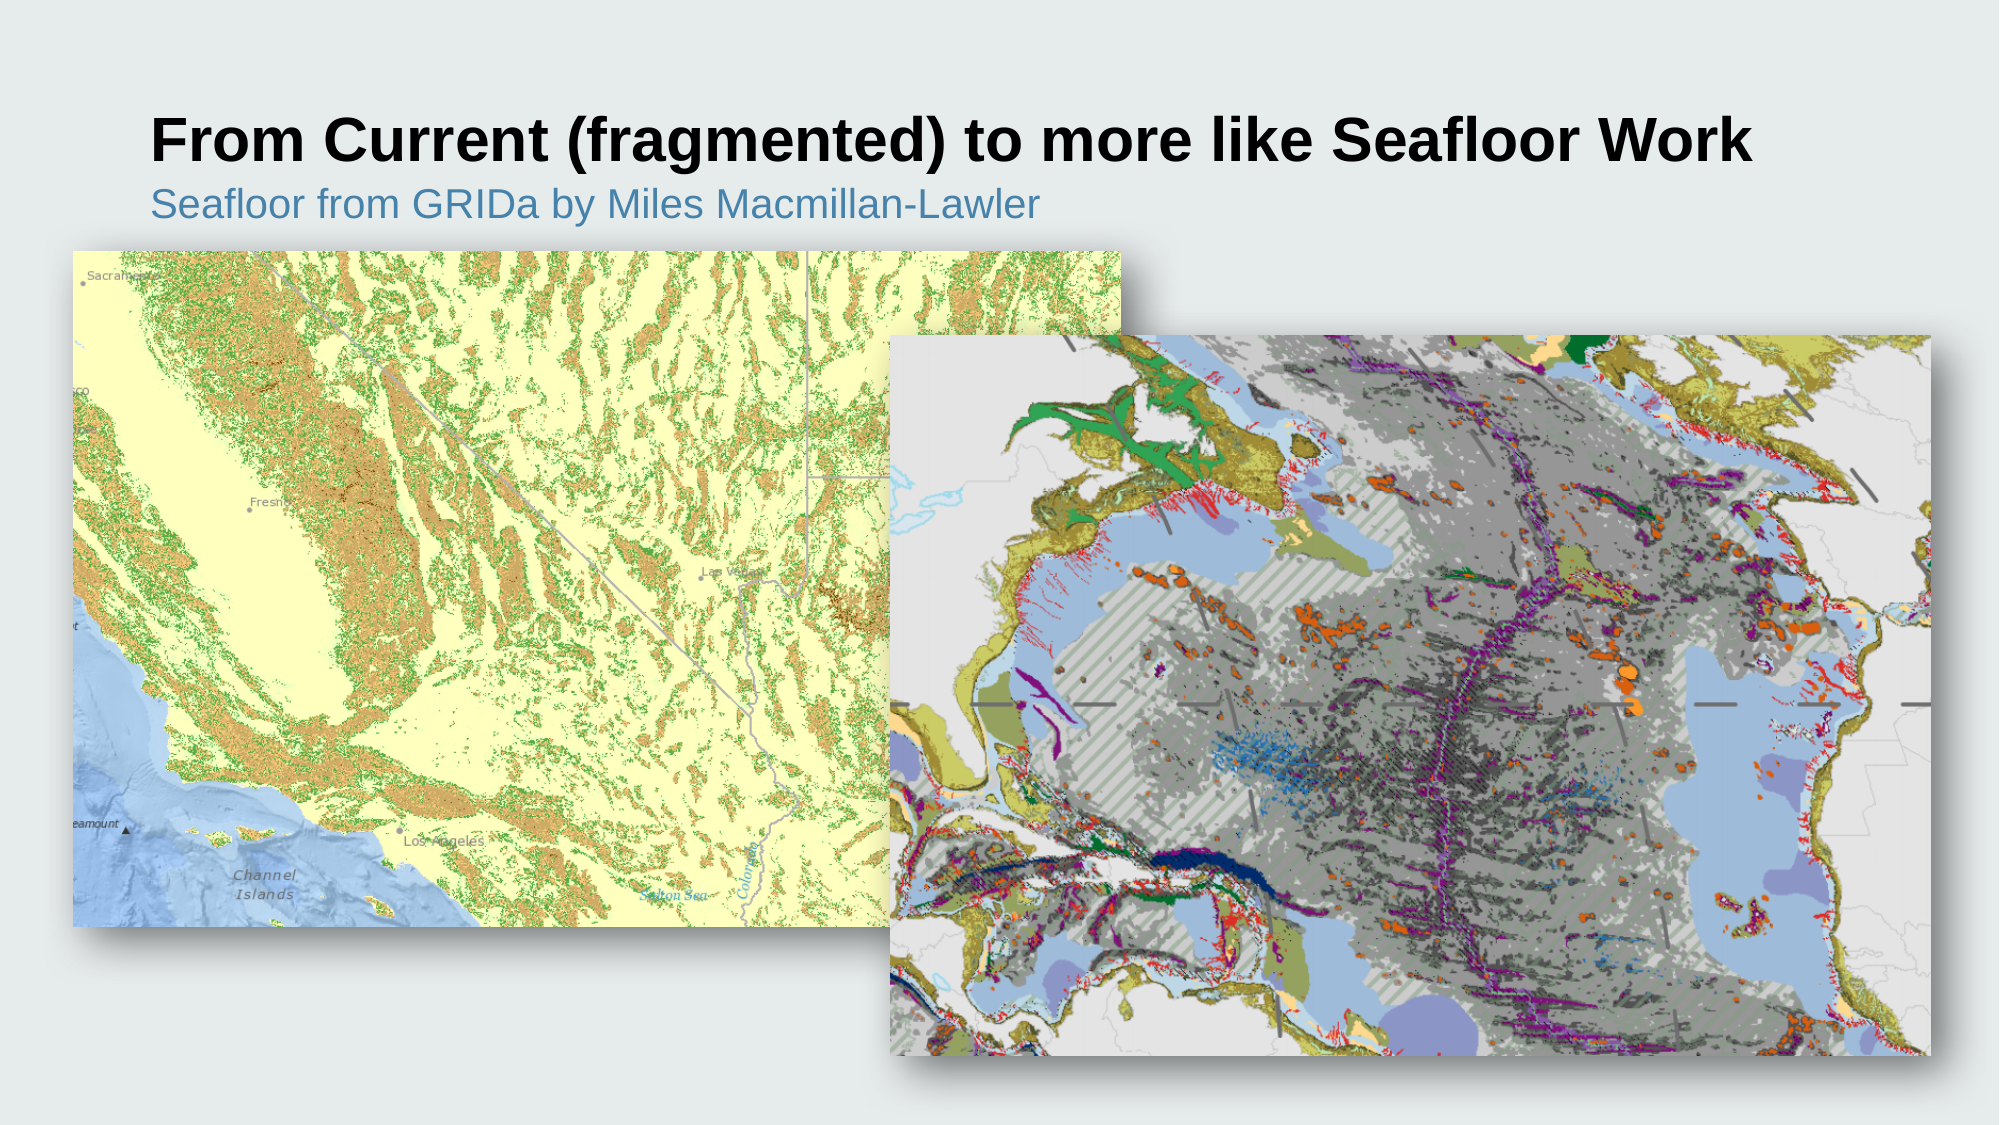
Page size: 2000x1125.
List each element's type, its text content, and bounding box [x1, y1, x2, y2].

title From Current (fragmented) to more like Seafloor Work [149, 98, 1850, 175]
list Seafloor from GRIDa by Miles Macmillan-Lawler [149, 177, 1850, 228]
picture [72, 250, 1932, 1057]
